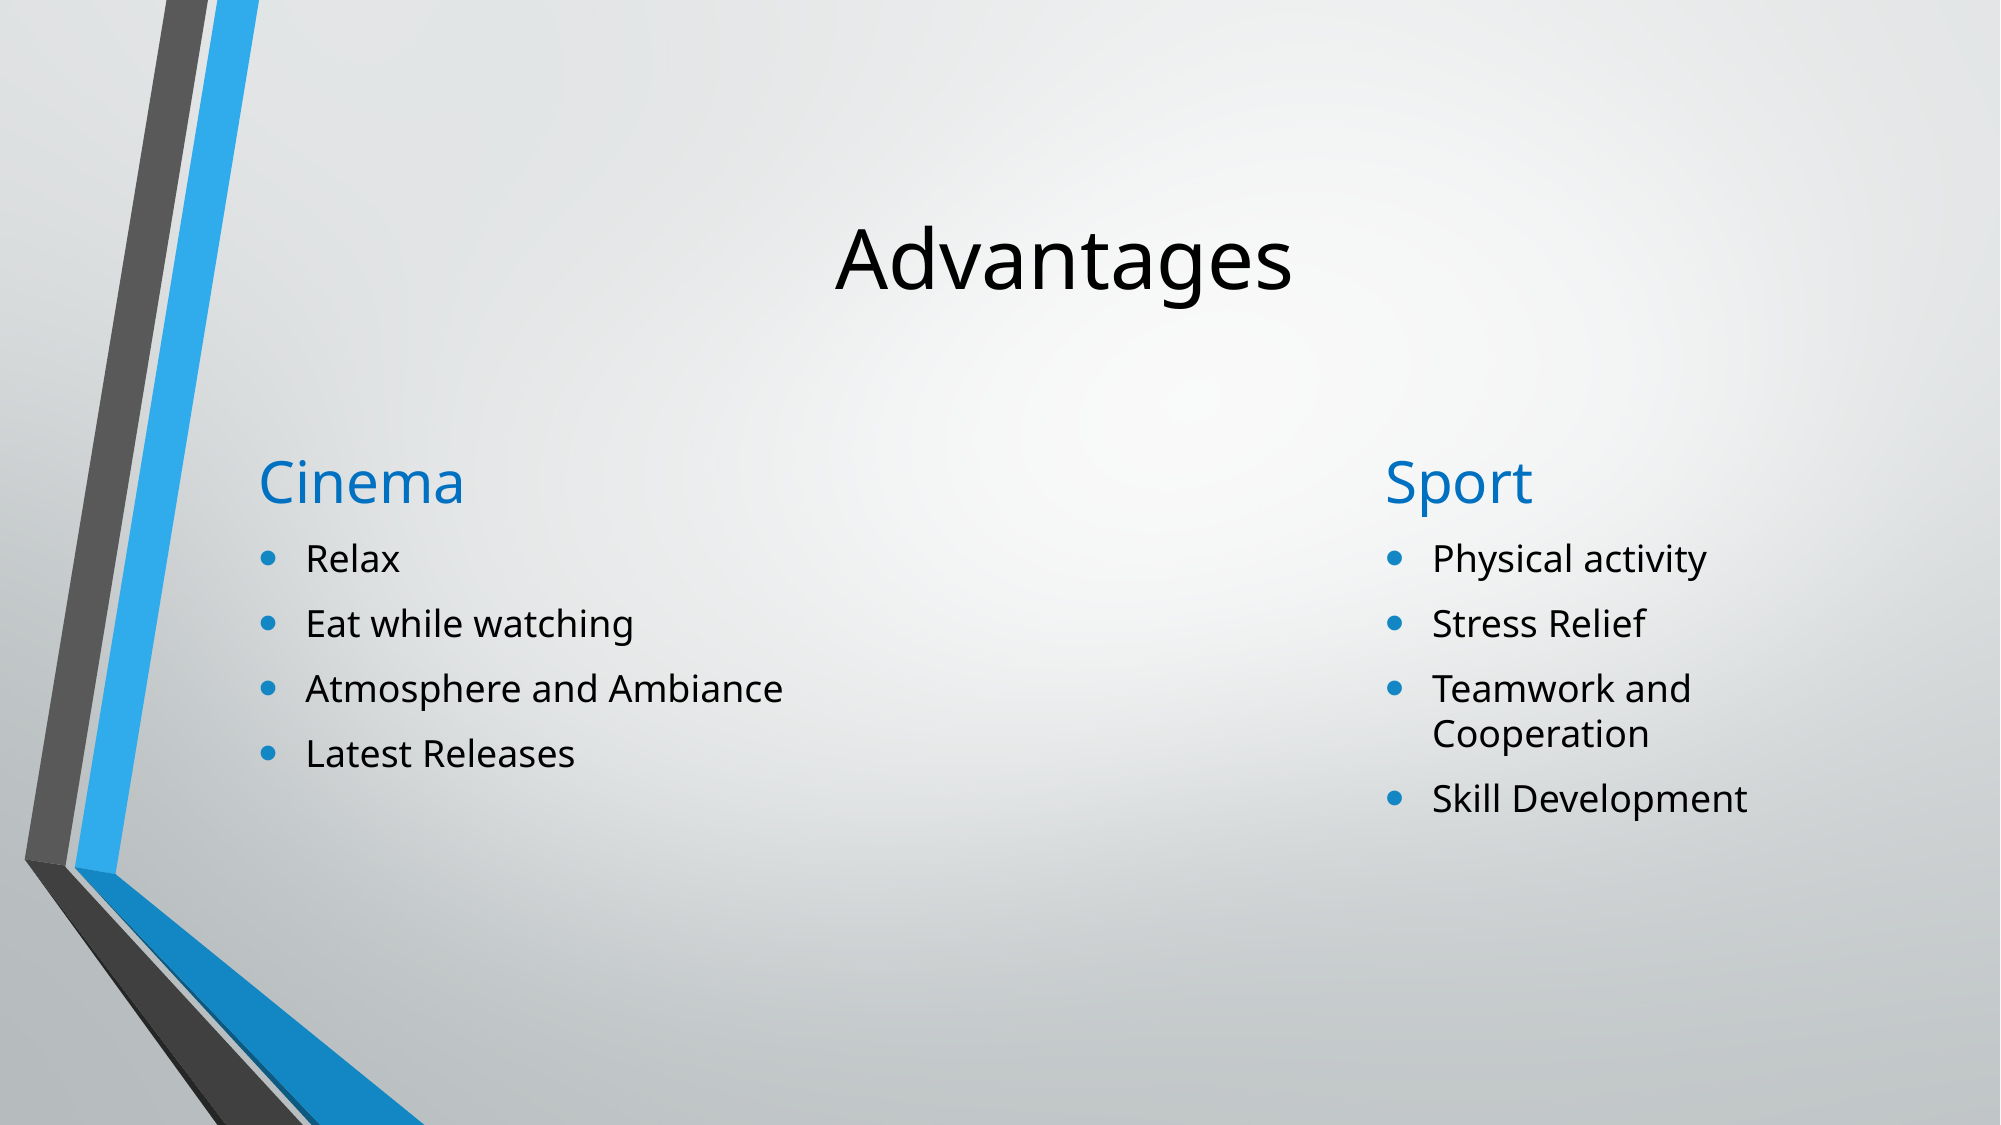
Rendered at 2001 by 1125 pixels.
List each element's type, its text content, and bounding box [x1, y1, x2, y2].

list Cinema Relax Eat while watching Atmosphere and Ambiance Latest Releases [243, 437, 1047, 841]
title Advantages [243, 112, 1887, 400]
list Sport Physical activity Stress Relief Teamwork and Cooperation Skill Development [1370, 437, 1887, 841]
